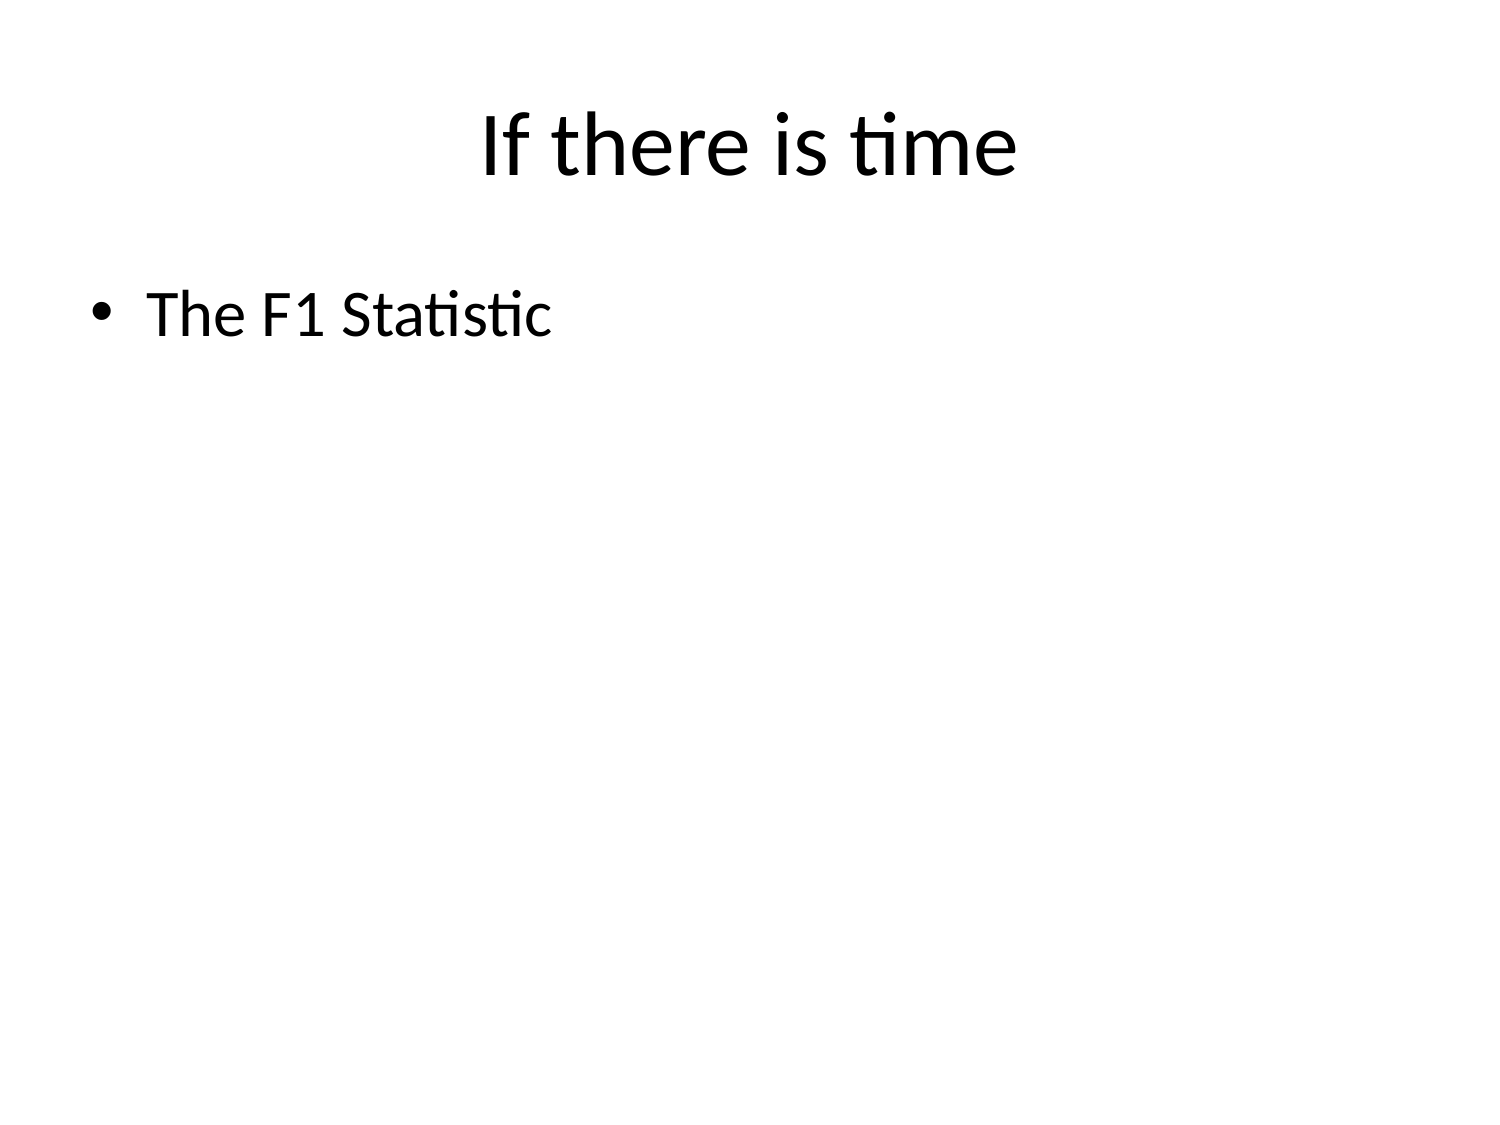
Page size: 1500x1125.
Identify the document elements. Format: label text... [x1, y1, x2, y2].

title If there is time [75, 45, 1425, 233]
list The F1 Statistic [75, 262, 1425, 1005]
